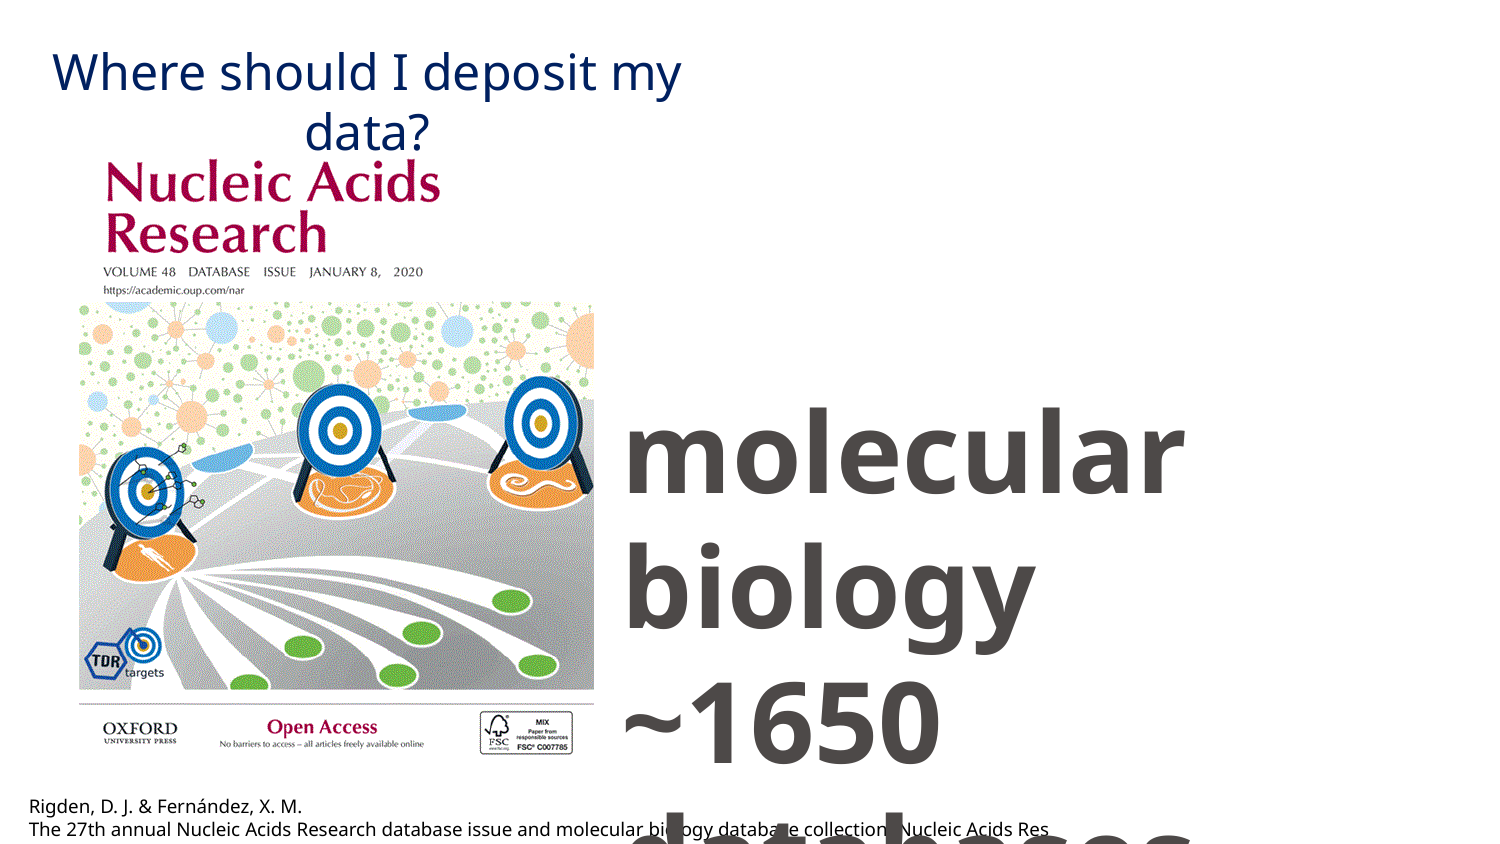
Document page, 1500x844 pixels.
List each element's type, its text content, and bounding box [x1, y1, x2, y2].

text_box Where should I deposit my data? [17, 35, 718, 167]
text_box molecular biology ~1650 databases [610, 375, 1500, 844]
picture [79, 153, 594, 757]
text_box Rigden, D. J. & Fernández, X. M. The 27th annual Nucleic Acids Research database issue and molecular biology database collection. Nucleic Acids Res 48, D1–D8 (2020). [17, 789, 610, 844]
